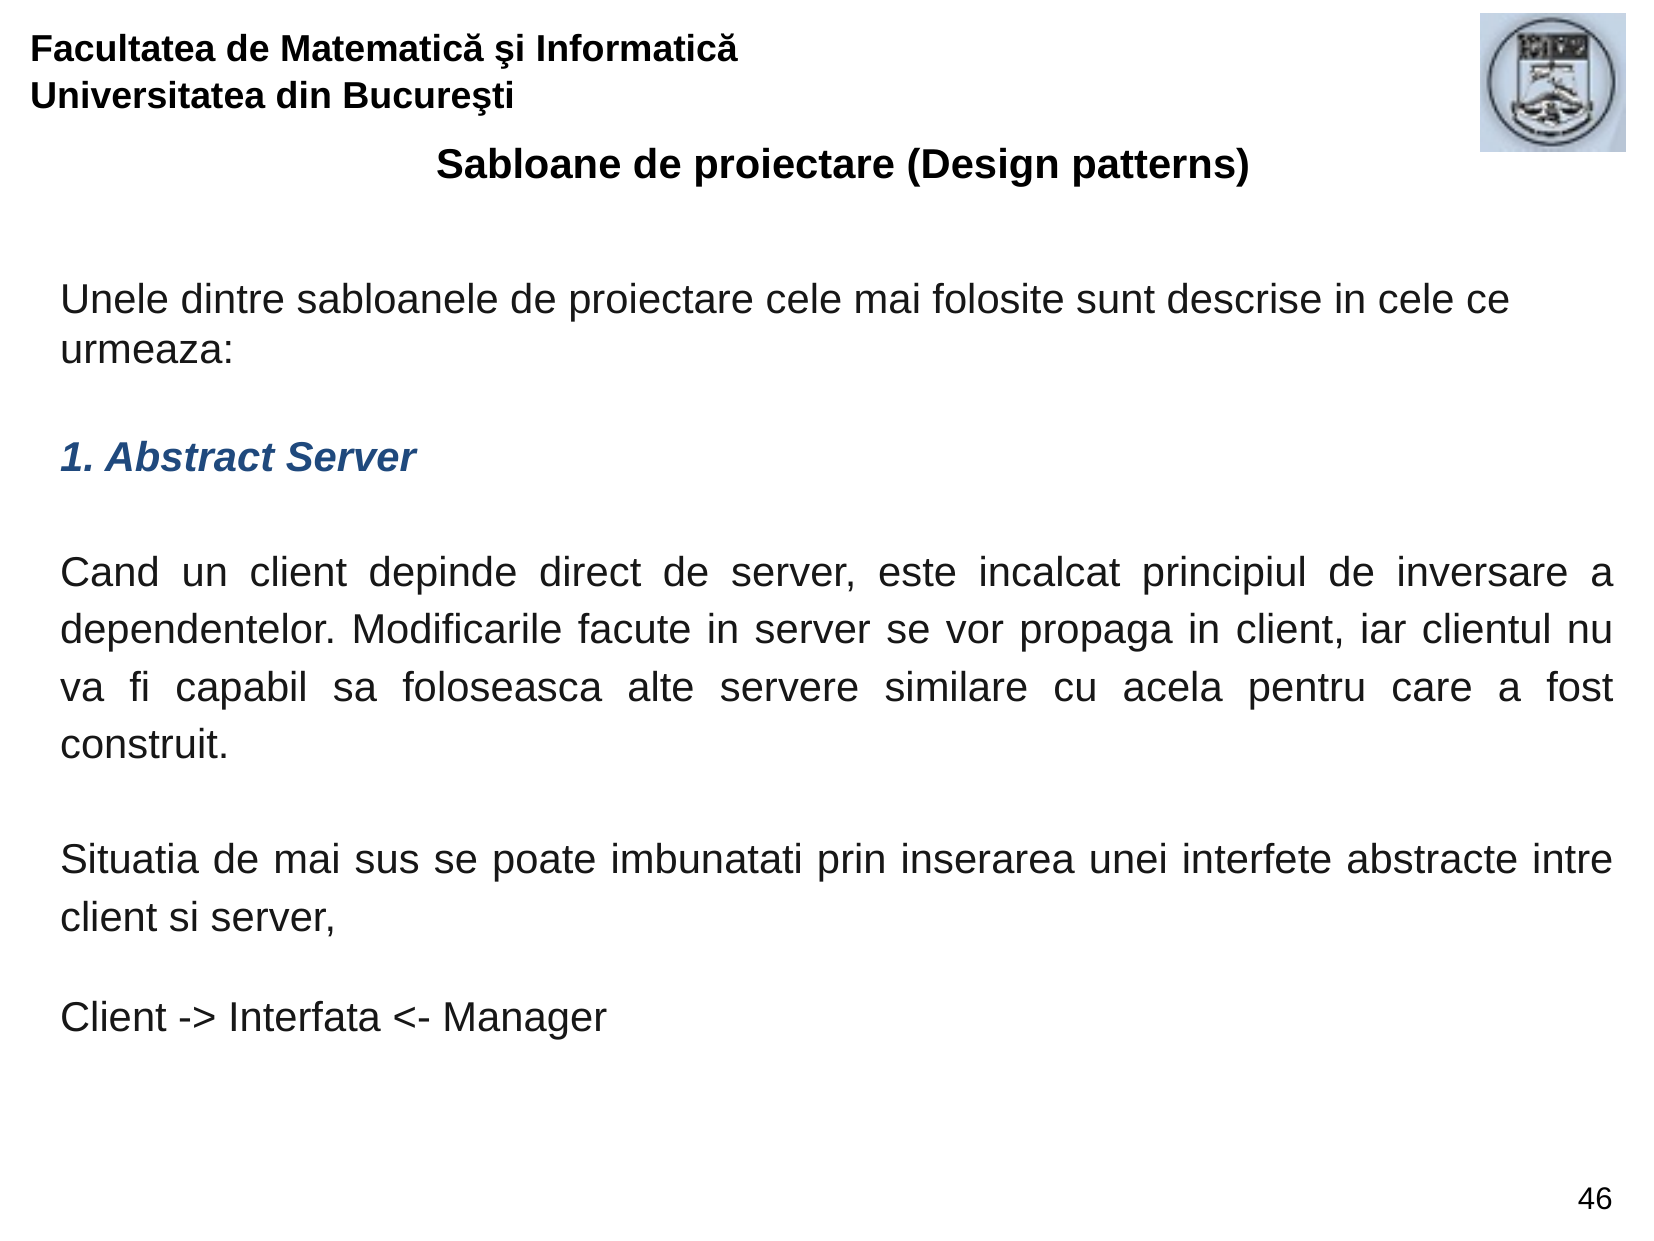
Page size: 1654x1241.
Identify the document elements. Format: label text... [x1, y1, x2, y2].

text_box Unele dintre sabloanele de proiectare cele mai folosite sunt descrise in cele ce urmeaza: 1. Abstract Server Cand un client depinde direct de server, este incalcat principiul de inversare a dependentelor. Modificarile facute in server se vor propaga in client, iar clientul nu va fi capabil sa foloseasca alte servere similare cu acela pentru care a fost construit. Situatia de mai sus se poate imbunatati prin inserarea unei interfete abstracte intre client si server, Client -> Interfata <- Manager [44, 256, 1630, 1058]
text_box Facultatea de Matematică şi Informatică Universitatea din Bucureşti [13, 13, 841, 122]
text_box Sabloane de proiectare (Design patterns) [293, 135, 1394, 209]
picture [1480, 13, 1626, 152]
text_box 46 [1524, 1158, 1630, 1225]
